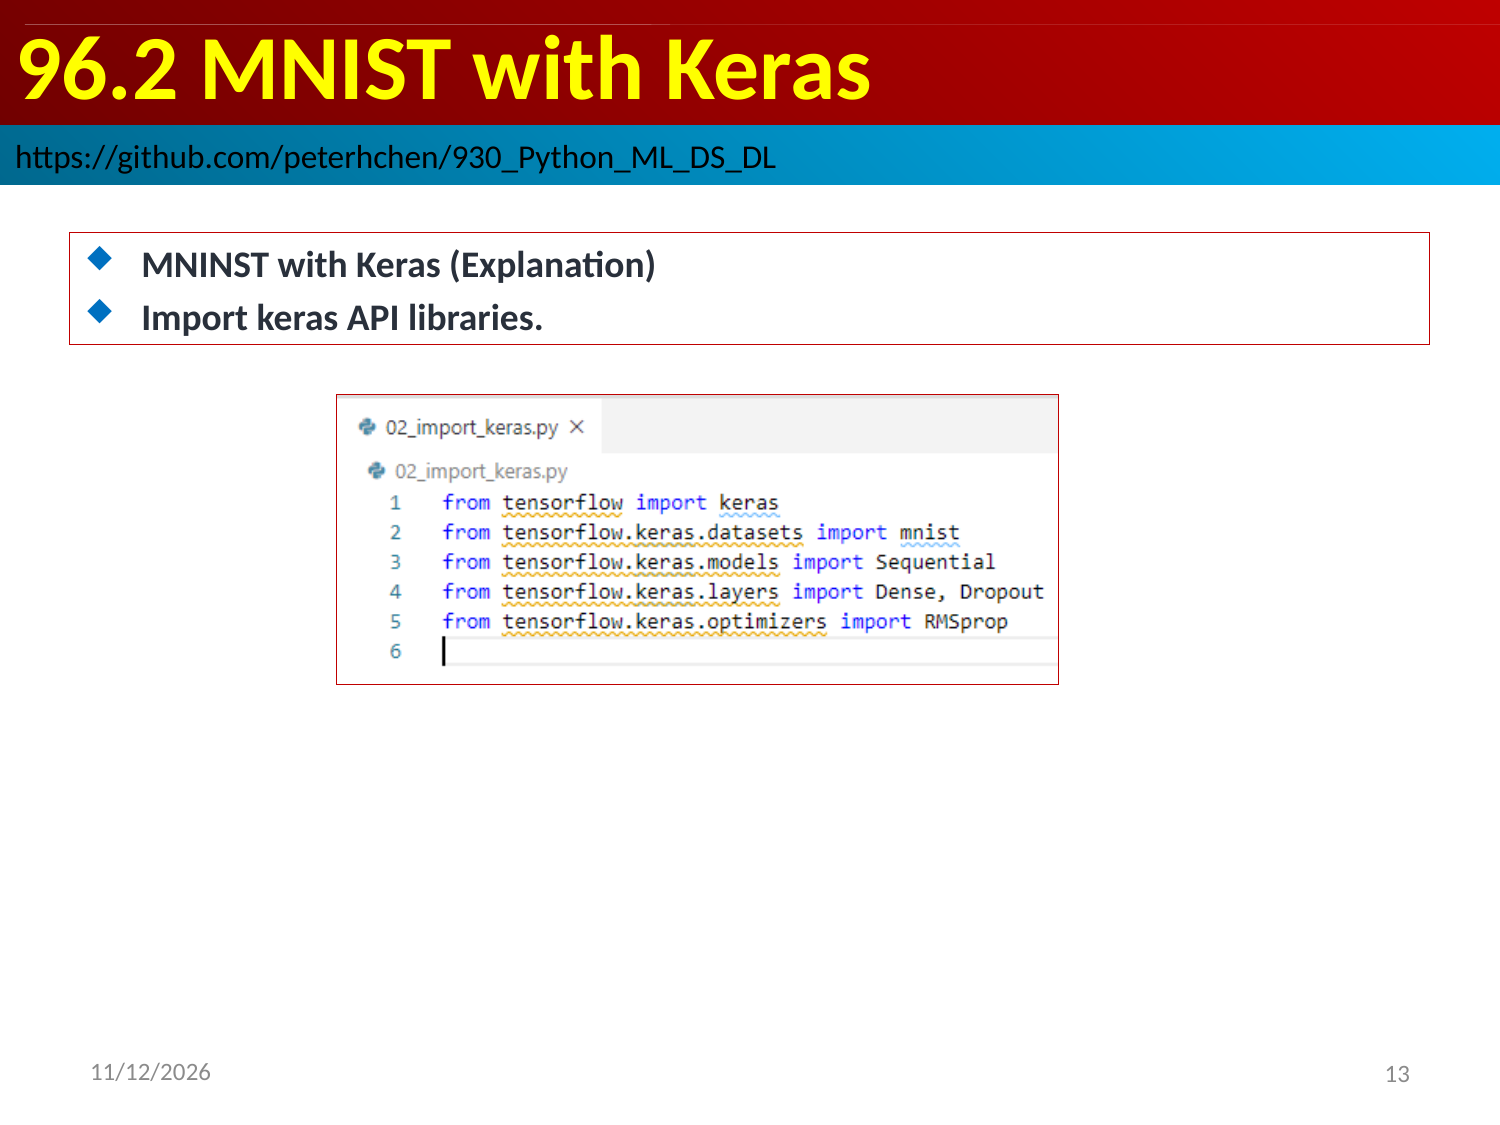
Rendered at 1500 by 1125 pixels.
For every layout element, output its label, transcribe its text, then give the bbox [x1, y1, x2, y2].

picture [336, 394, 1059, 686]
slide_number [75, 1040, 425, 1101]
text_box https://github.com/peterhchen/930_Python_ML_DS_DL [0, 125, 1500, 185]
title 96.2 MNIST with Keras [0, 0, 1500, 125]
subtitle MNINST with Keras (Explanation) Import keras API libraries. [69, 232, 1430, 345]
slide_number 13 [1074, 1042, 1425, 1103]
